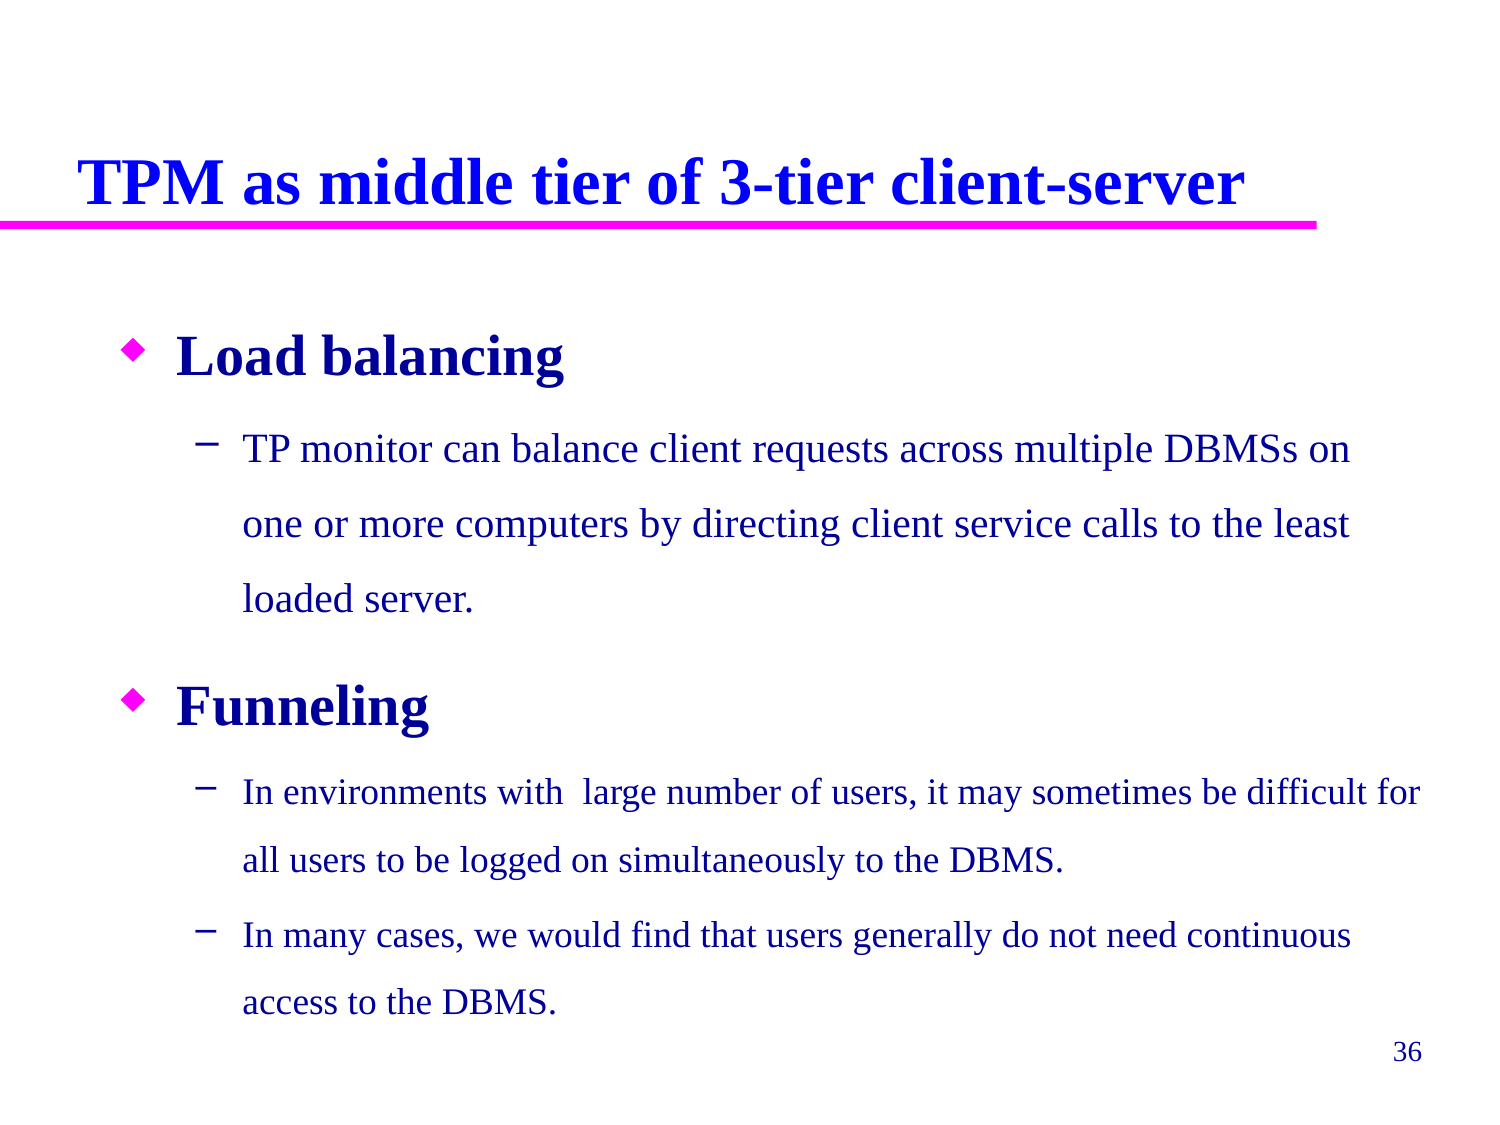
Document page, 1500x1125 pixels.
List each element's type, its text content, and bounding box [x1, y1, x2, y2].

slide_number 36 [1124, 1012, 1438, 1088]
list Load balancing TP monitor can balance client requests across multiple DBMSs on one or more computers by directing client service calls to the least loaded server. Funneling In environments with large number of users, it may sometimes be difficult for all users to be logged on simultaneously to the DBMS. In many cases, we would find that users generally do not need continuous access to the DBMS. [105, 274, 1438, 951]
title TPM as middle tier of 3-tier client-server [62, 43, 1338, 226]
